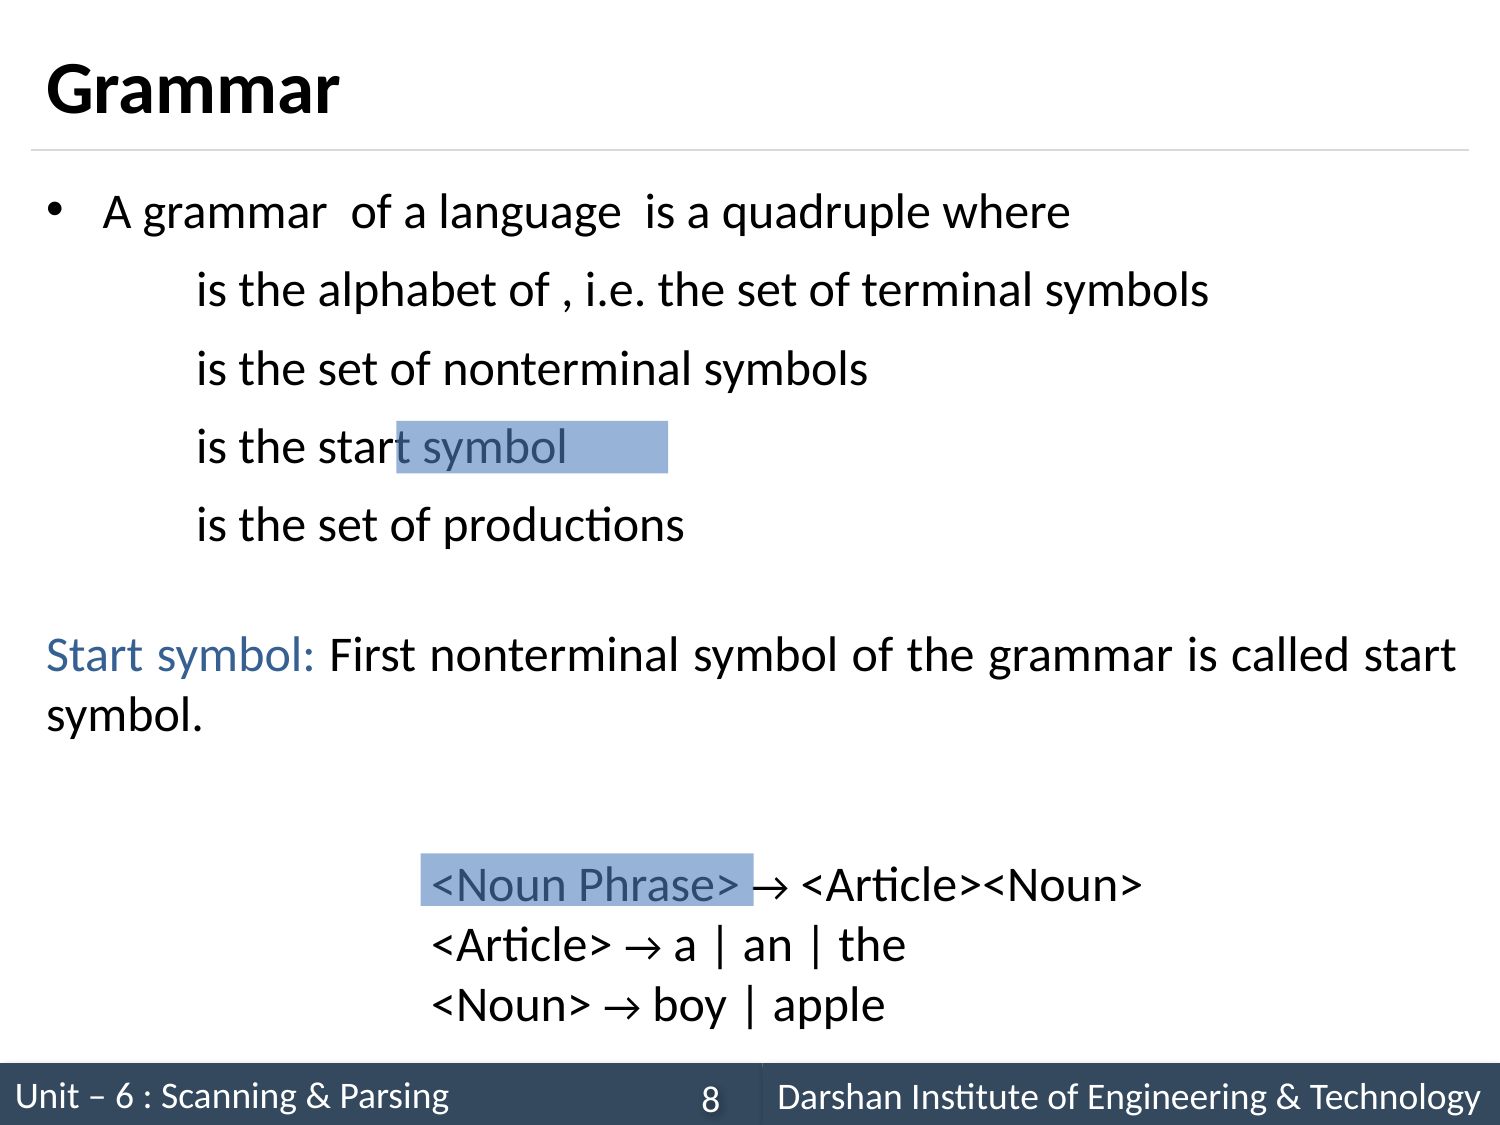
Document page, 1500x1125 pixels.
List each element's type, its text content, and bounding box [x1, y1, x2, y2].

title Grammar [31, 17, 1469, 150]
text_box <Noun Phrase> → <Article><Noun> <Article> → a | an | the <Noun> → boy | apple [416, 843, 1217, 1039]
text_box Start symbol: First nonterminal symbol of the grammar is called start symbol. [31, 613, 1473, 749]
text_box [394, 419, 670, 475]
text_box [419, 851, 756, 908]
text_box [62, 606, 1500, 1044]
